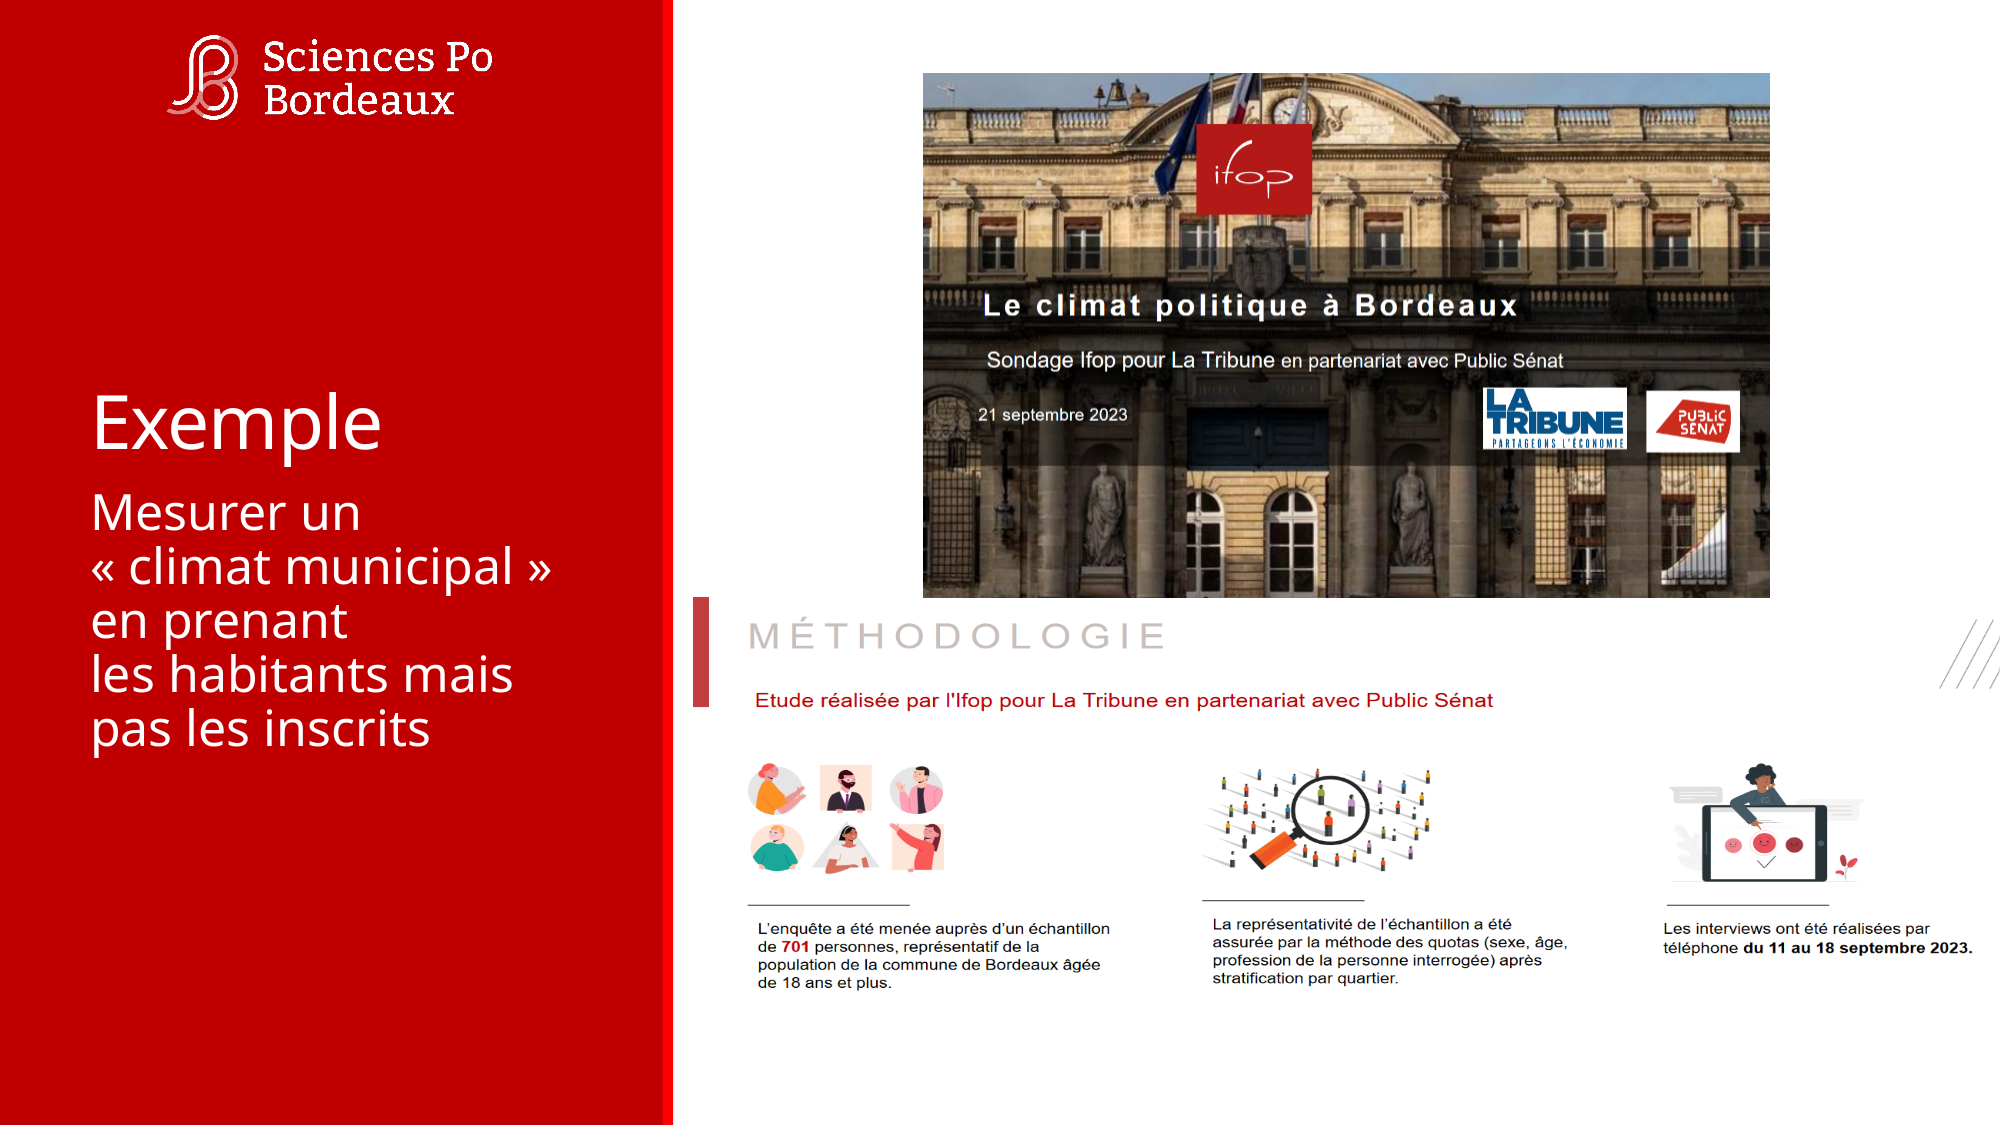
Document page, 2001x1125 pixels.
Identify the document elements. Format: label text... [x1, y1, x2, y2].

title Exemple [75, 97, 600, 473]
picture [141, 6, 522, 97]
picture [692, 72, 2000, 1022]
list Mesurer un « climat municipal » en prenant les habitants mais pas les inscrits [75, 479, 600, 1035]
